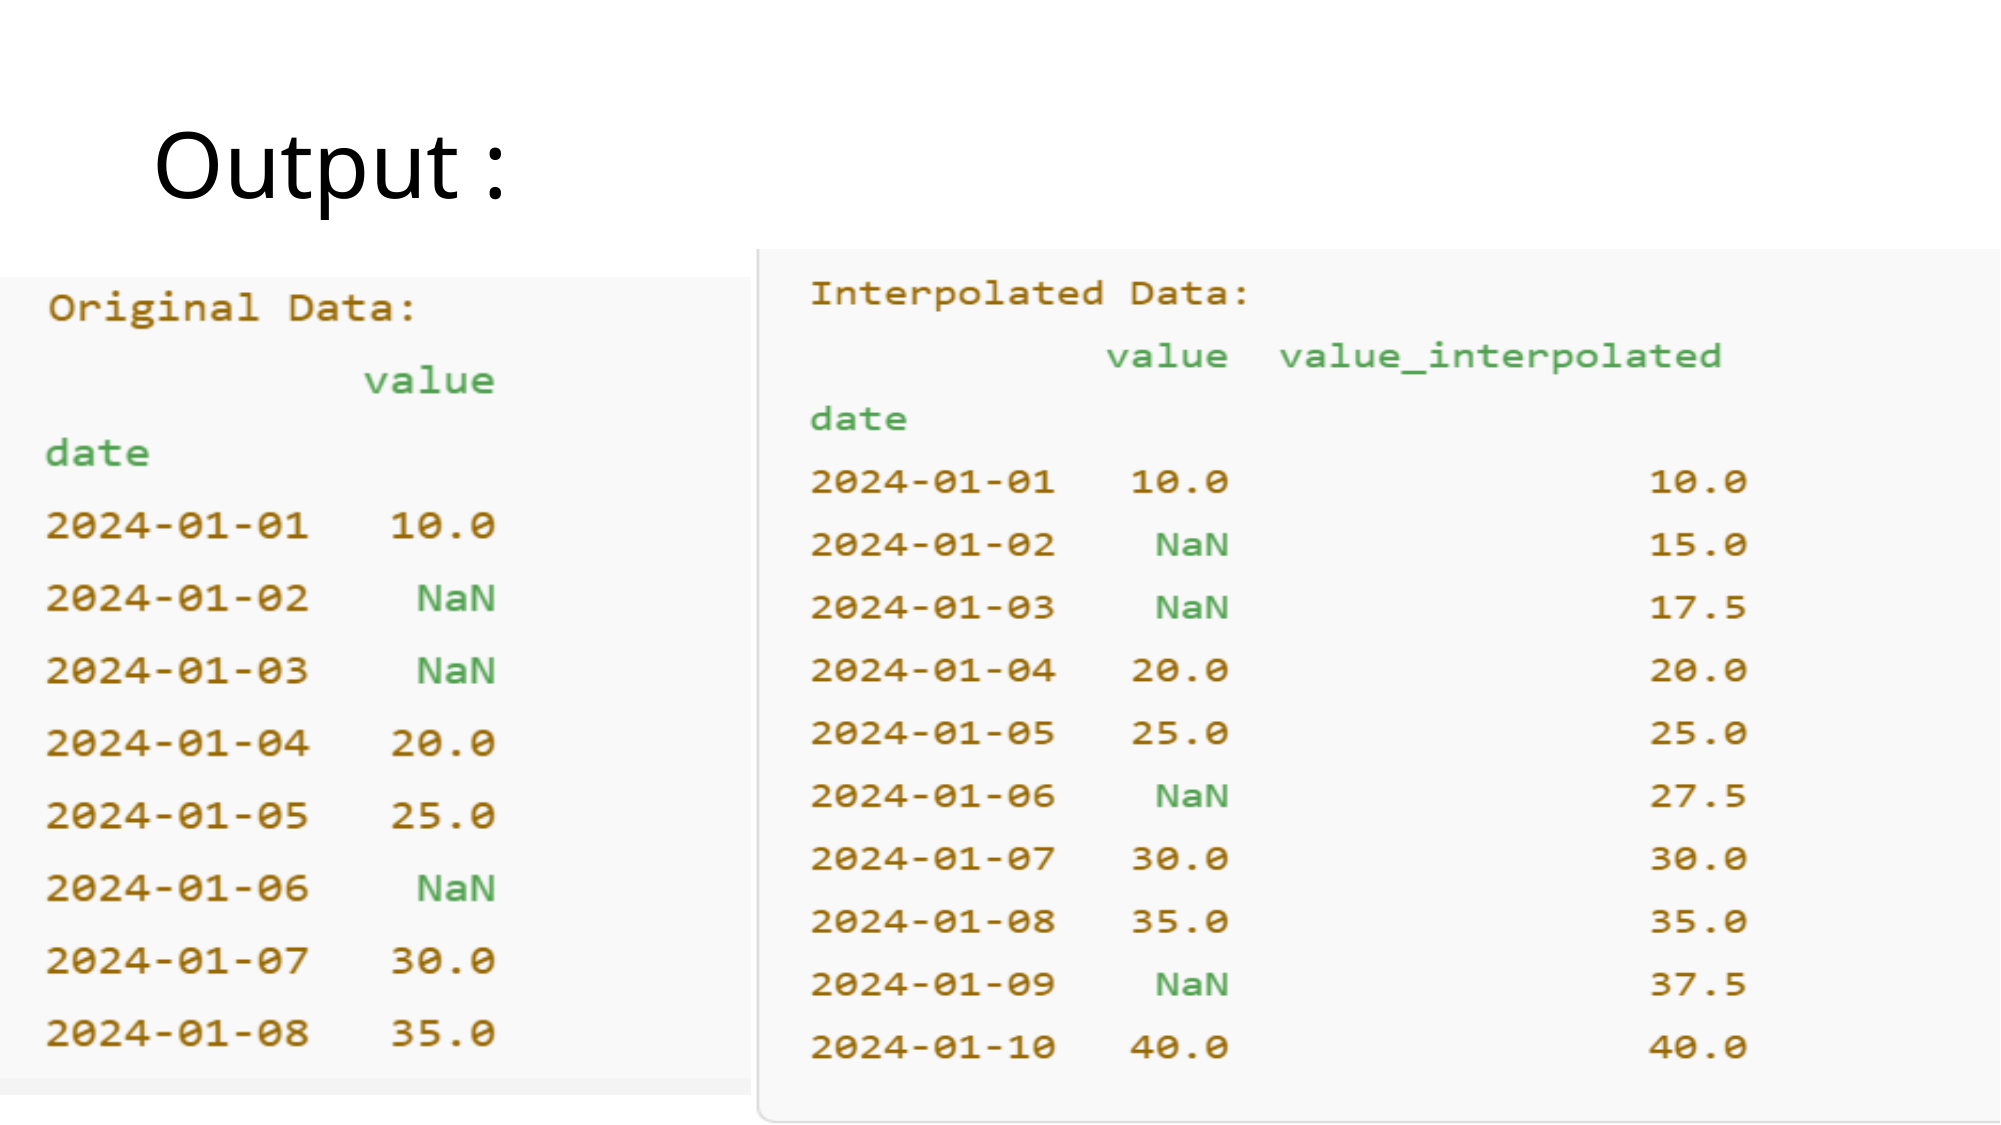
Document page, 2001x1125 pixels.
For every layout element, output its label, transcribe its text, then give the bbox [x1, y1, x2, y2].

title Output : [137, 59, 1863, 276]
picture [751, 249, 2000, 1125]
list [0, 276, 751, 1096]
